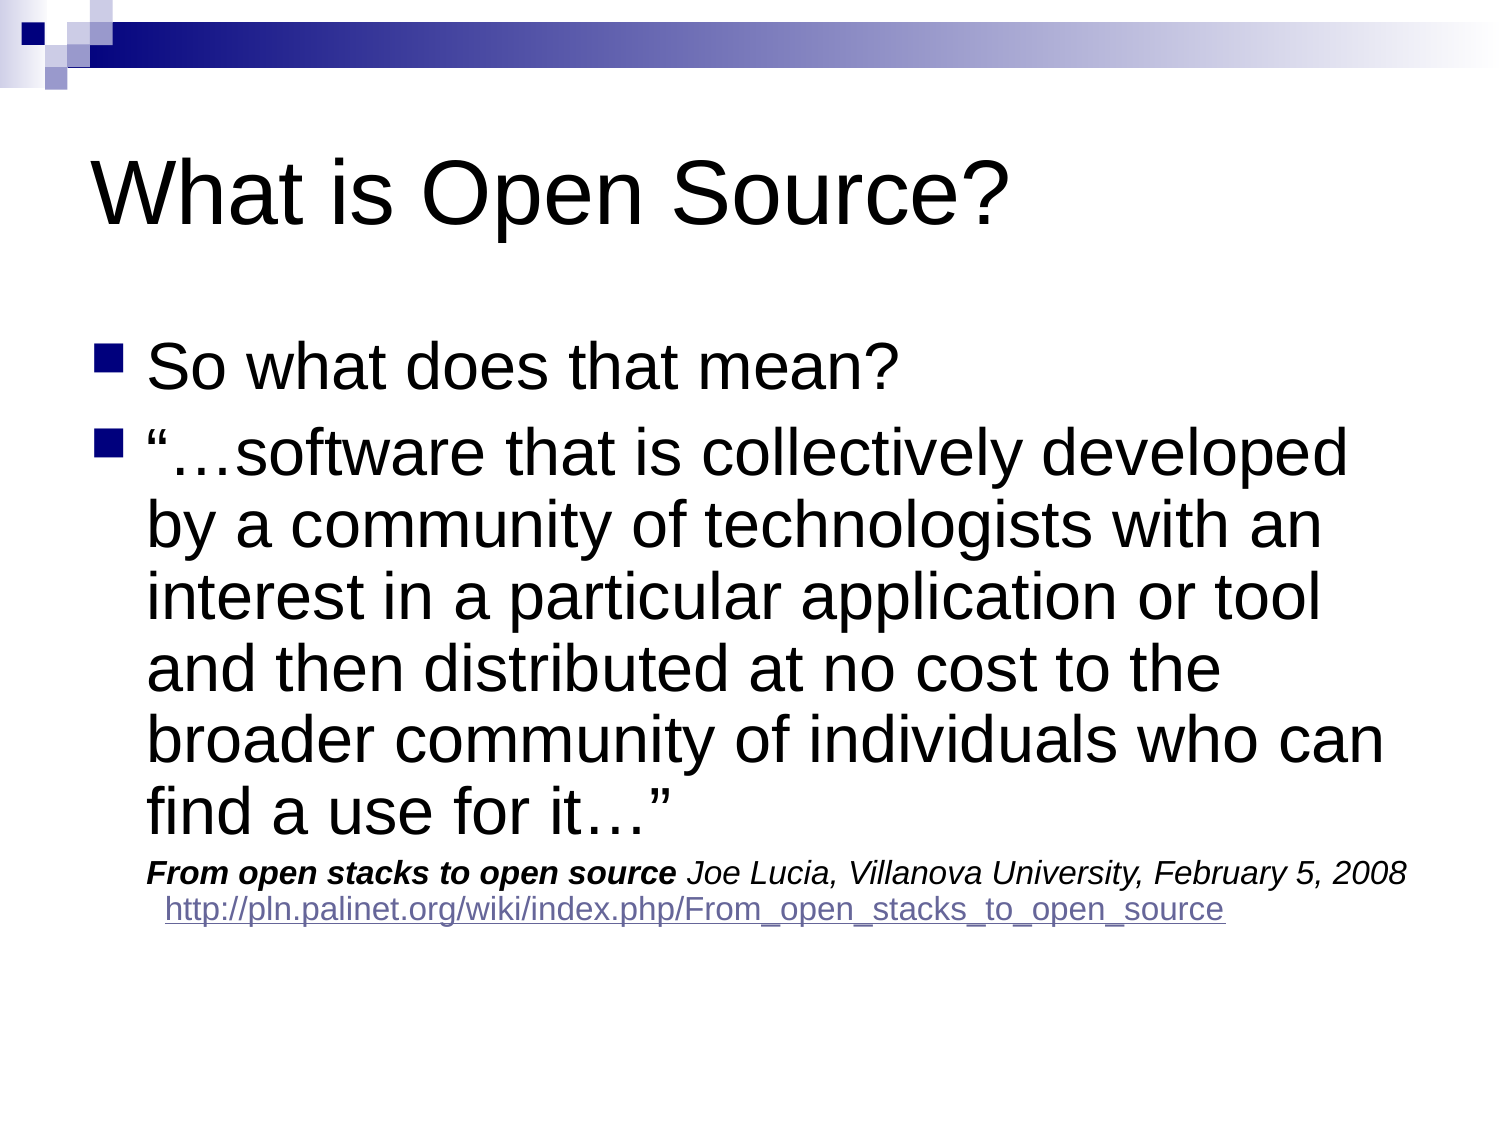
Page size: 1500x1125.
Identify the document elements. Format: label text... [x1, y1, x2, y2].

title What is Open Source? [75, 75, 1425, 300]
list So what does that mean? “…software that is collectively developed by a community of technologists with an interest in a particular application or tool and then distributed at no cost to the broader community of individuals who can find a use for it…” From open stacks to open source Joe Lucia, Villanova University, February 5, 2008 http://pln.palinet.org/wiki/index.php/From_open_stacks_to_open_source [75, 324, 1425, 963]
